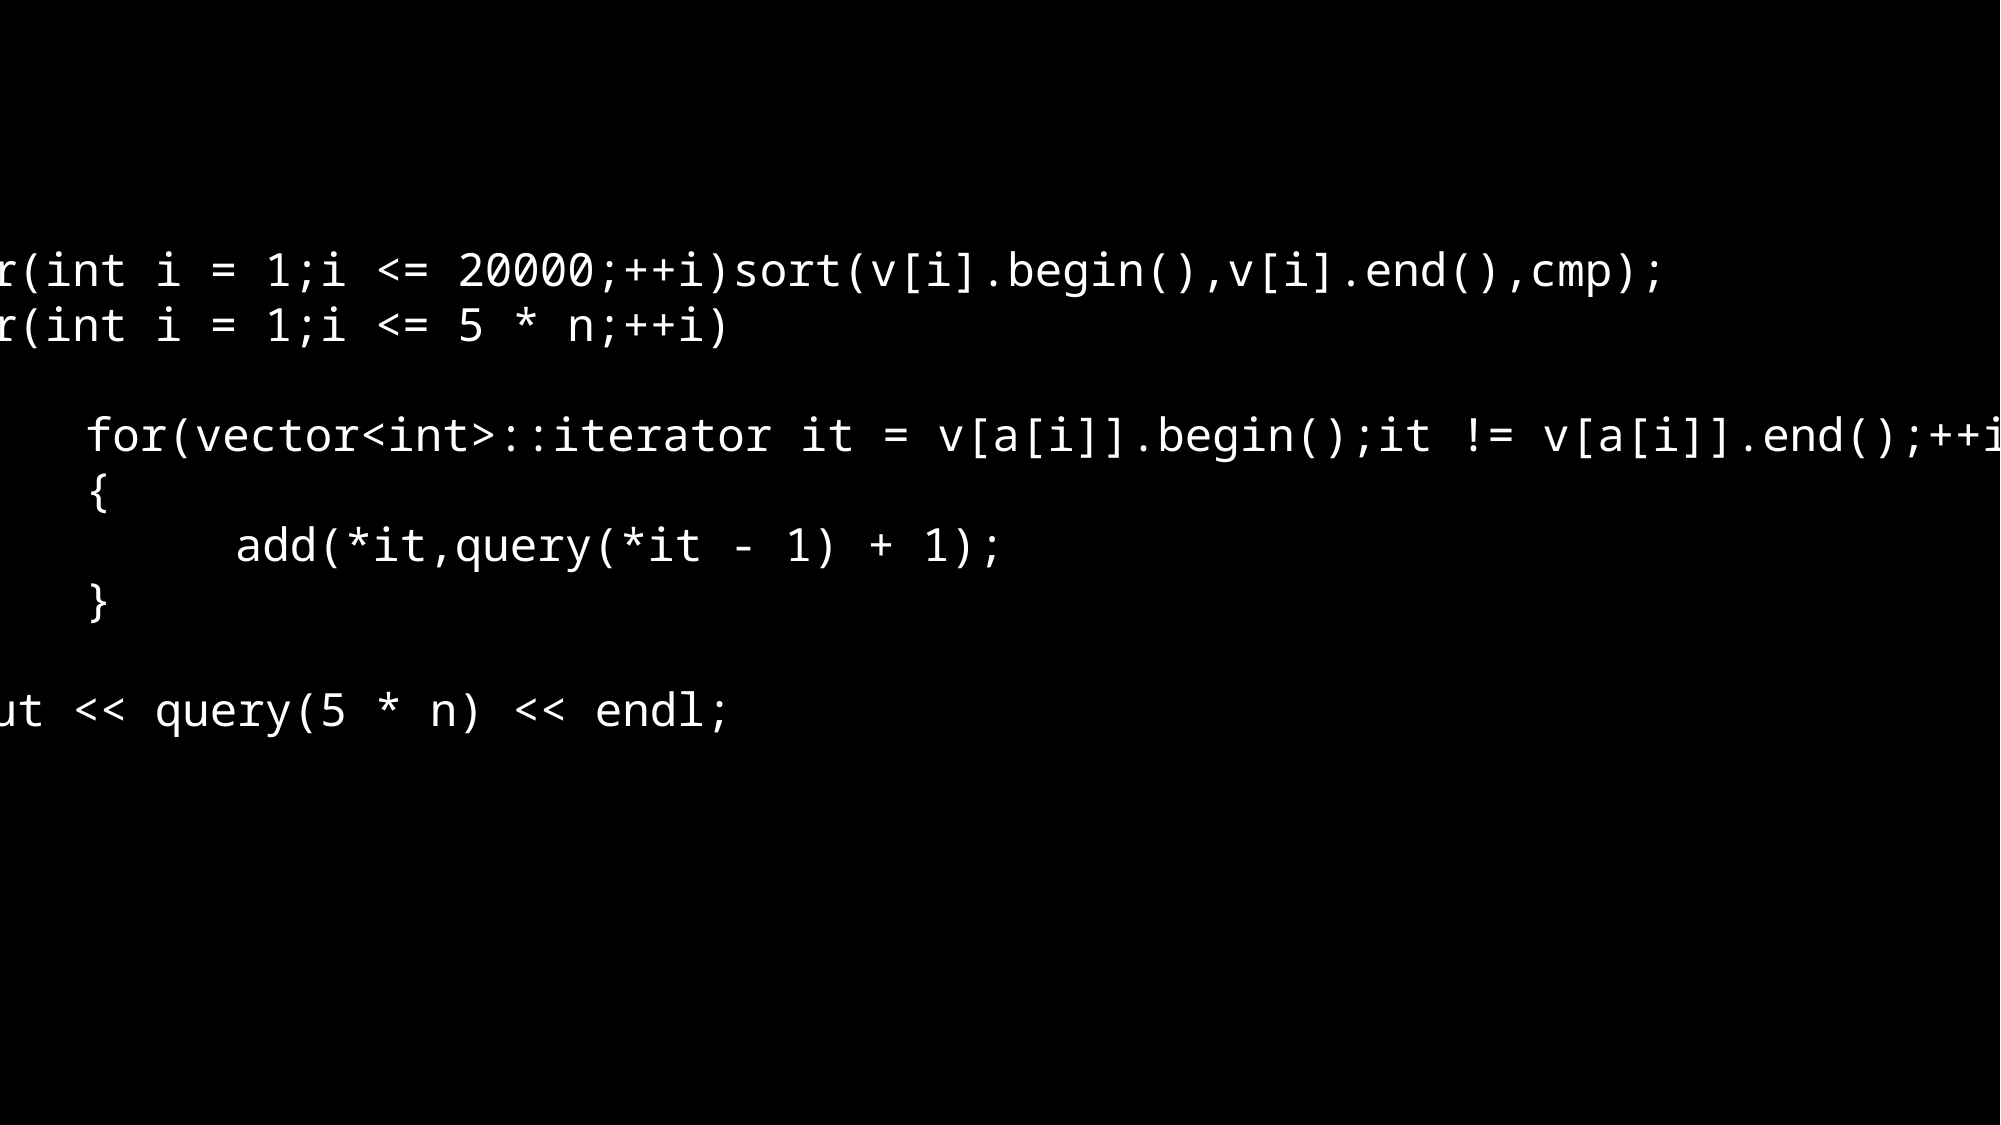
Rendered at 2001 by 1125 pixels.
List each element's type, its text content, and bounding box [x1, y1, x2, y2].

text_box for(int i = 1;i <= 20000;++i)sort(v[i].begin(),v[i].end(),cmp); for(int i = 1;i <= 5 * n;++i) { for(vector<int>::iterator it = v[a[i]].begin();it != v[a[i]].end();++it) { add(*it,query(*it - 1) + 1); } } cout << query(5 * n) << endl; [0, 233, 2000, 743]
